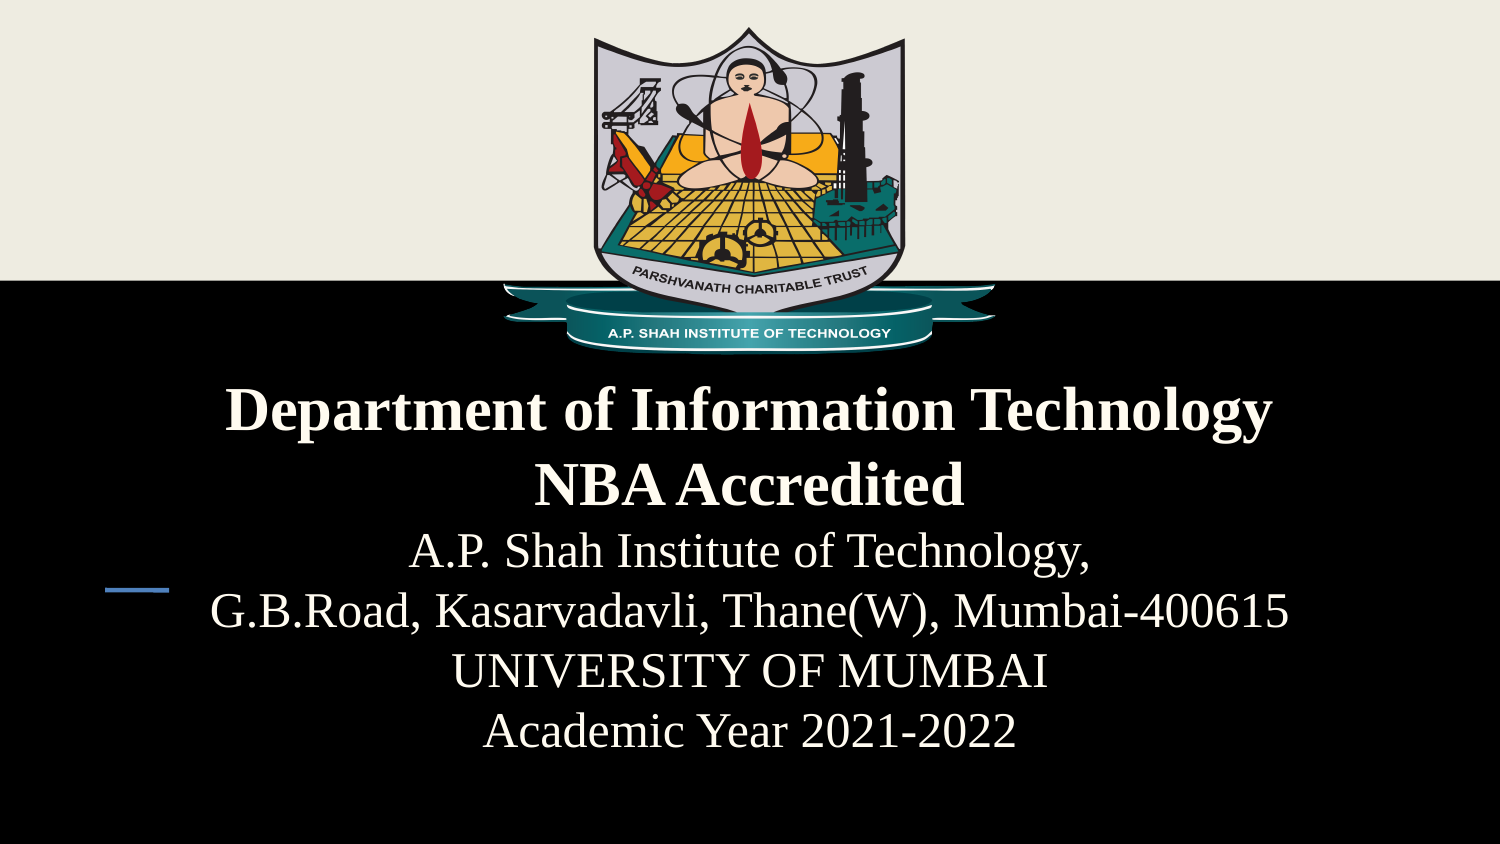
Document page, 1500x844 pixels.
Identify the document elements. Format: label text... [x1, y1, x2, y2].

text_box Department of Information Technology NBA Accredited A.P. Shah Institute of Technology, G.B.Road, Kasarvadavli, Thane(W), Mumbai-400615 UNIVERSITY OF MUMBAI Academic Year 2021-2022 [84, 387, 1416, 773]
picture [503, 27, 997, 356]
